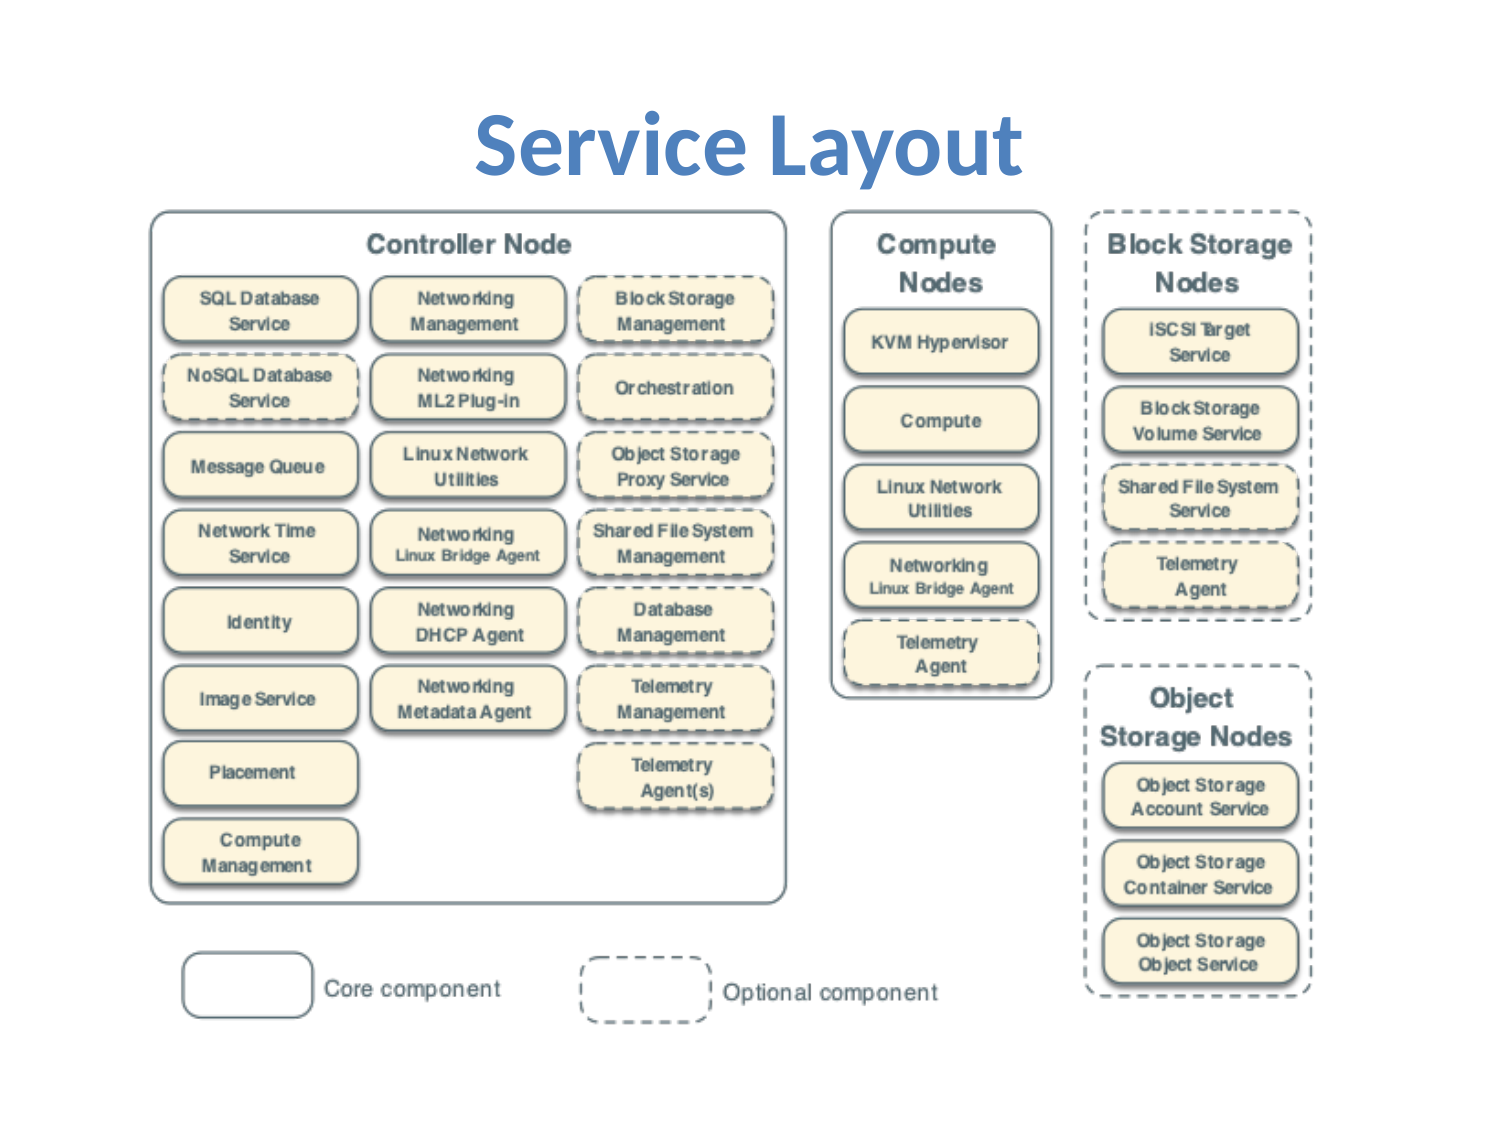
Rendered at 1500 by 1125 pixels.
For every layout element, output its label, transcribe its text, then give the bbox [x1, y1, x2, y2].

title Service Layout [75, 45, 1425, 233]
picture [124, 199, 1338, 1125]
